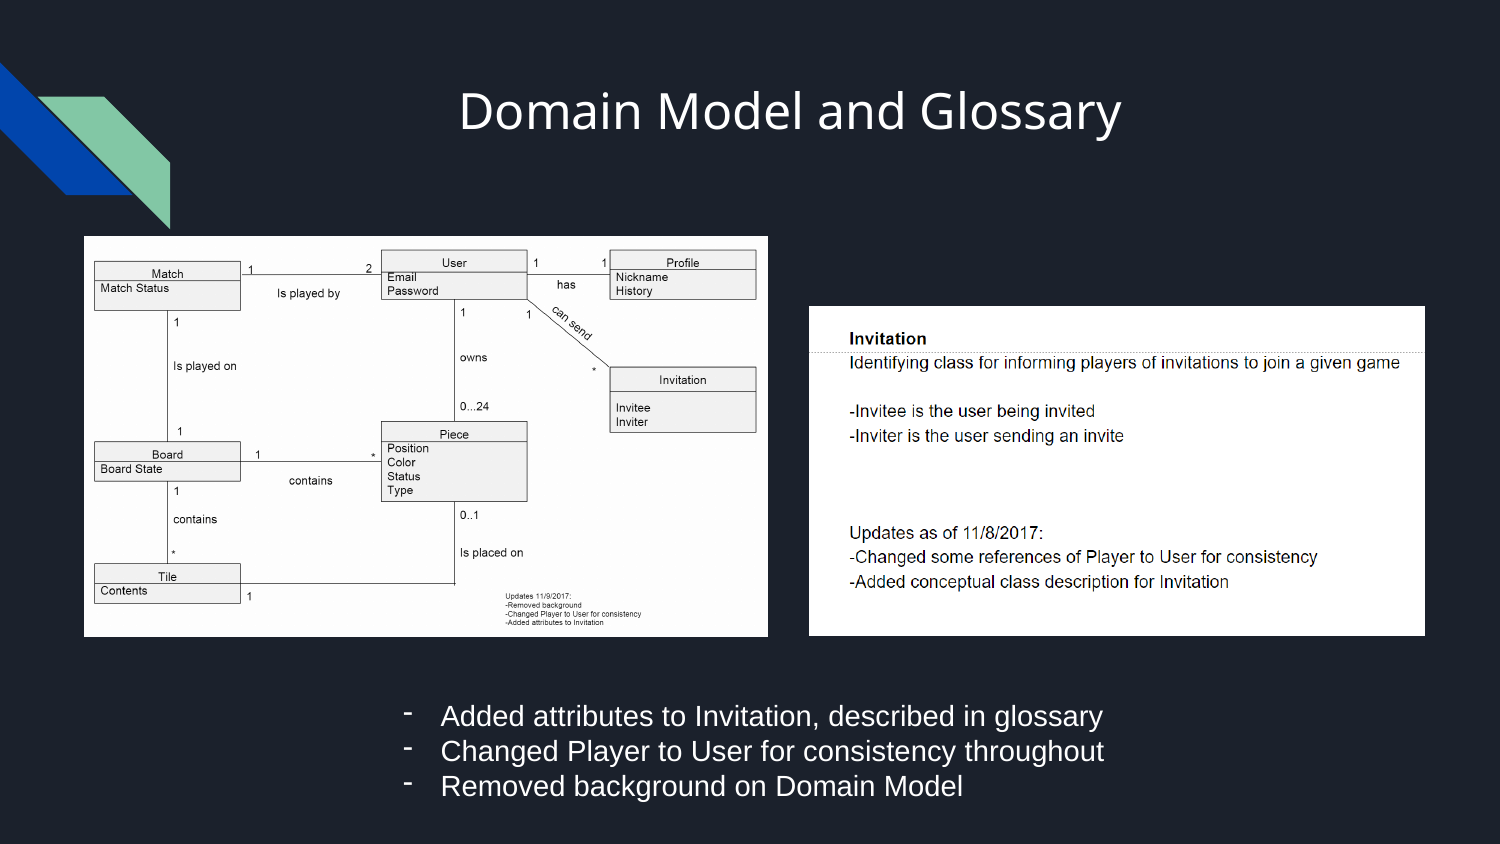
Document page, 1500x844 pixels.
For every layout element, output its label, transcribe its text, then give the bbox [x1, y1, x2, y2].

text_box Added attributes to Invitation, described in glossary Changed Player to User for consistency throughout Removed background on Domain Model [350, 682, 1230, 802]
title Domain Model and Glossary [212, 64, 1368, 215]
picture [84, 236, 769, 637]
picture [809, 305, 1425, 637]
